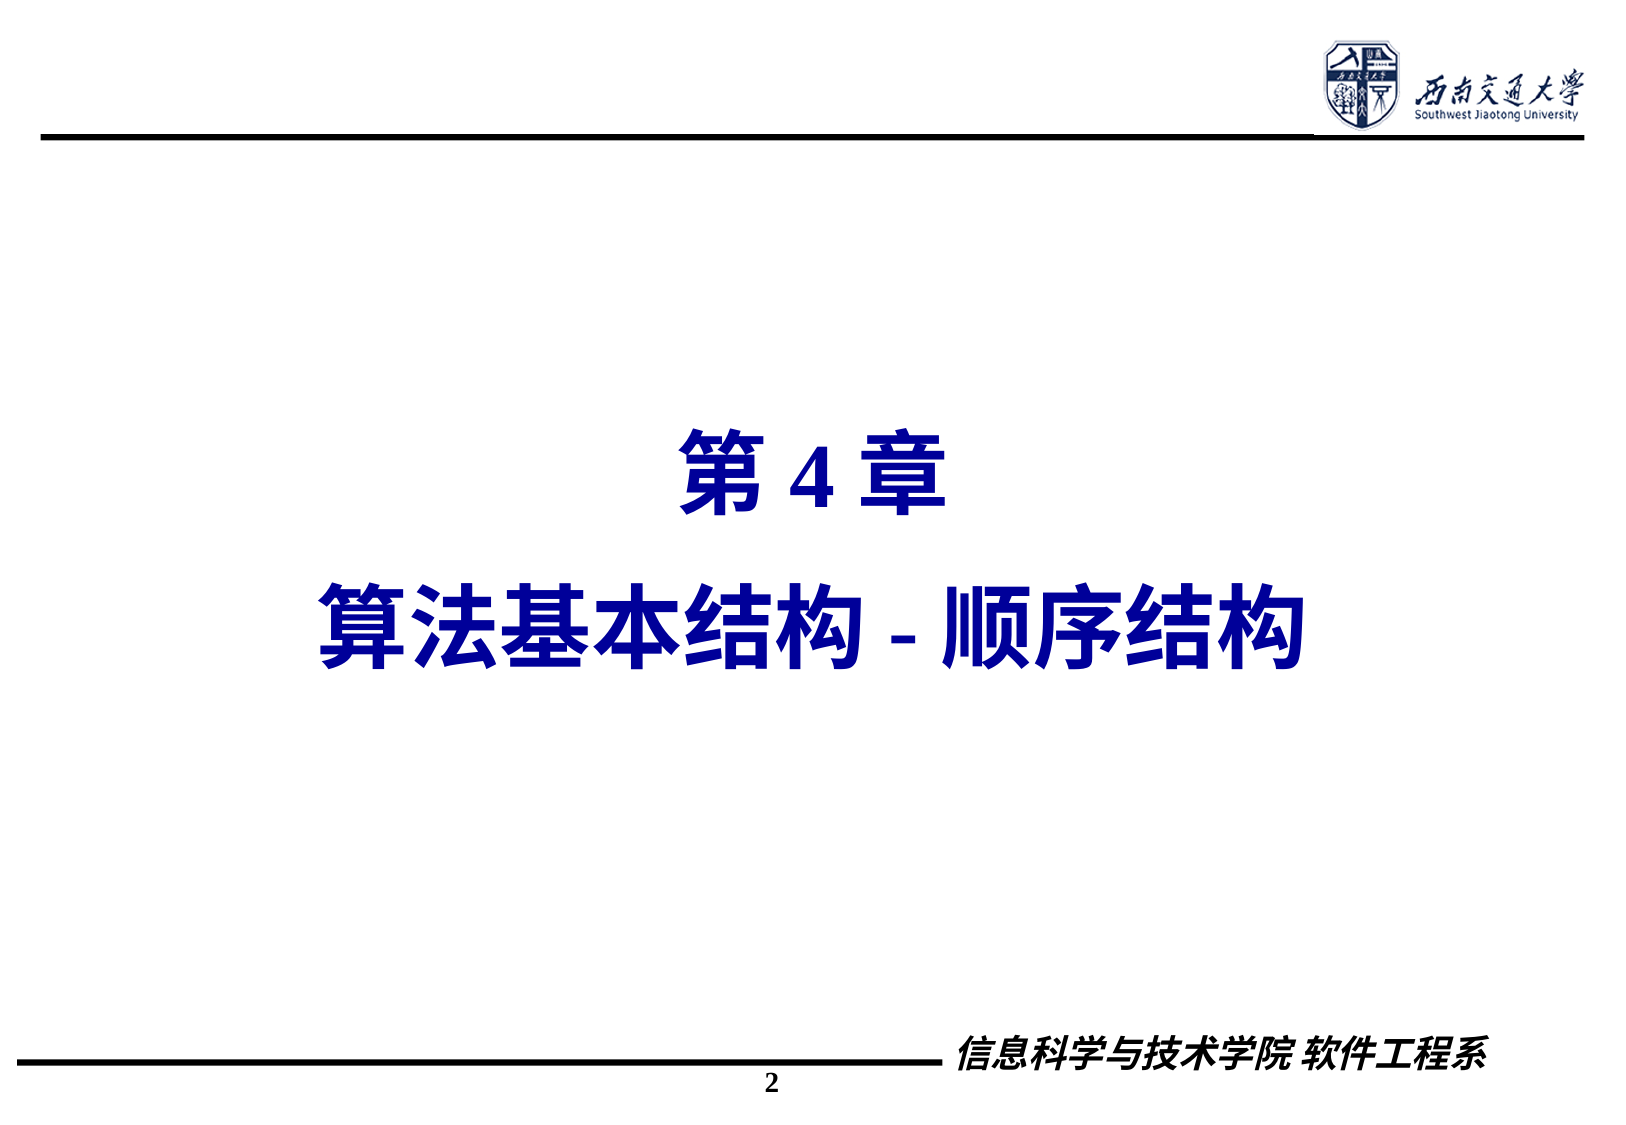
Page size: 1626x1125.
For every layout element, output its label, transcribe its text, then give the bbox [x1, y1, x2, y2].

title 第4章 算法基本结构-顺序结构 [94, 231, 1531, 820]
picture [1314, 30, 1595, 135]
footer 2 [514, 1056, 1030, 1107]
